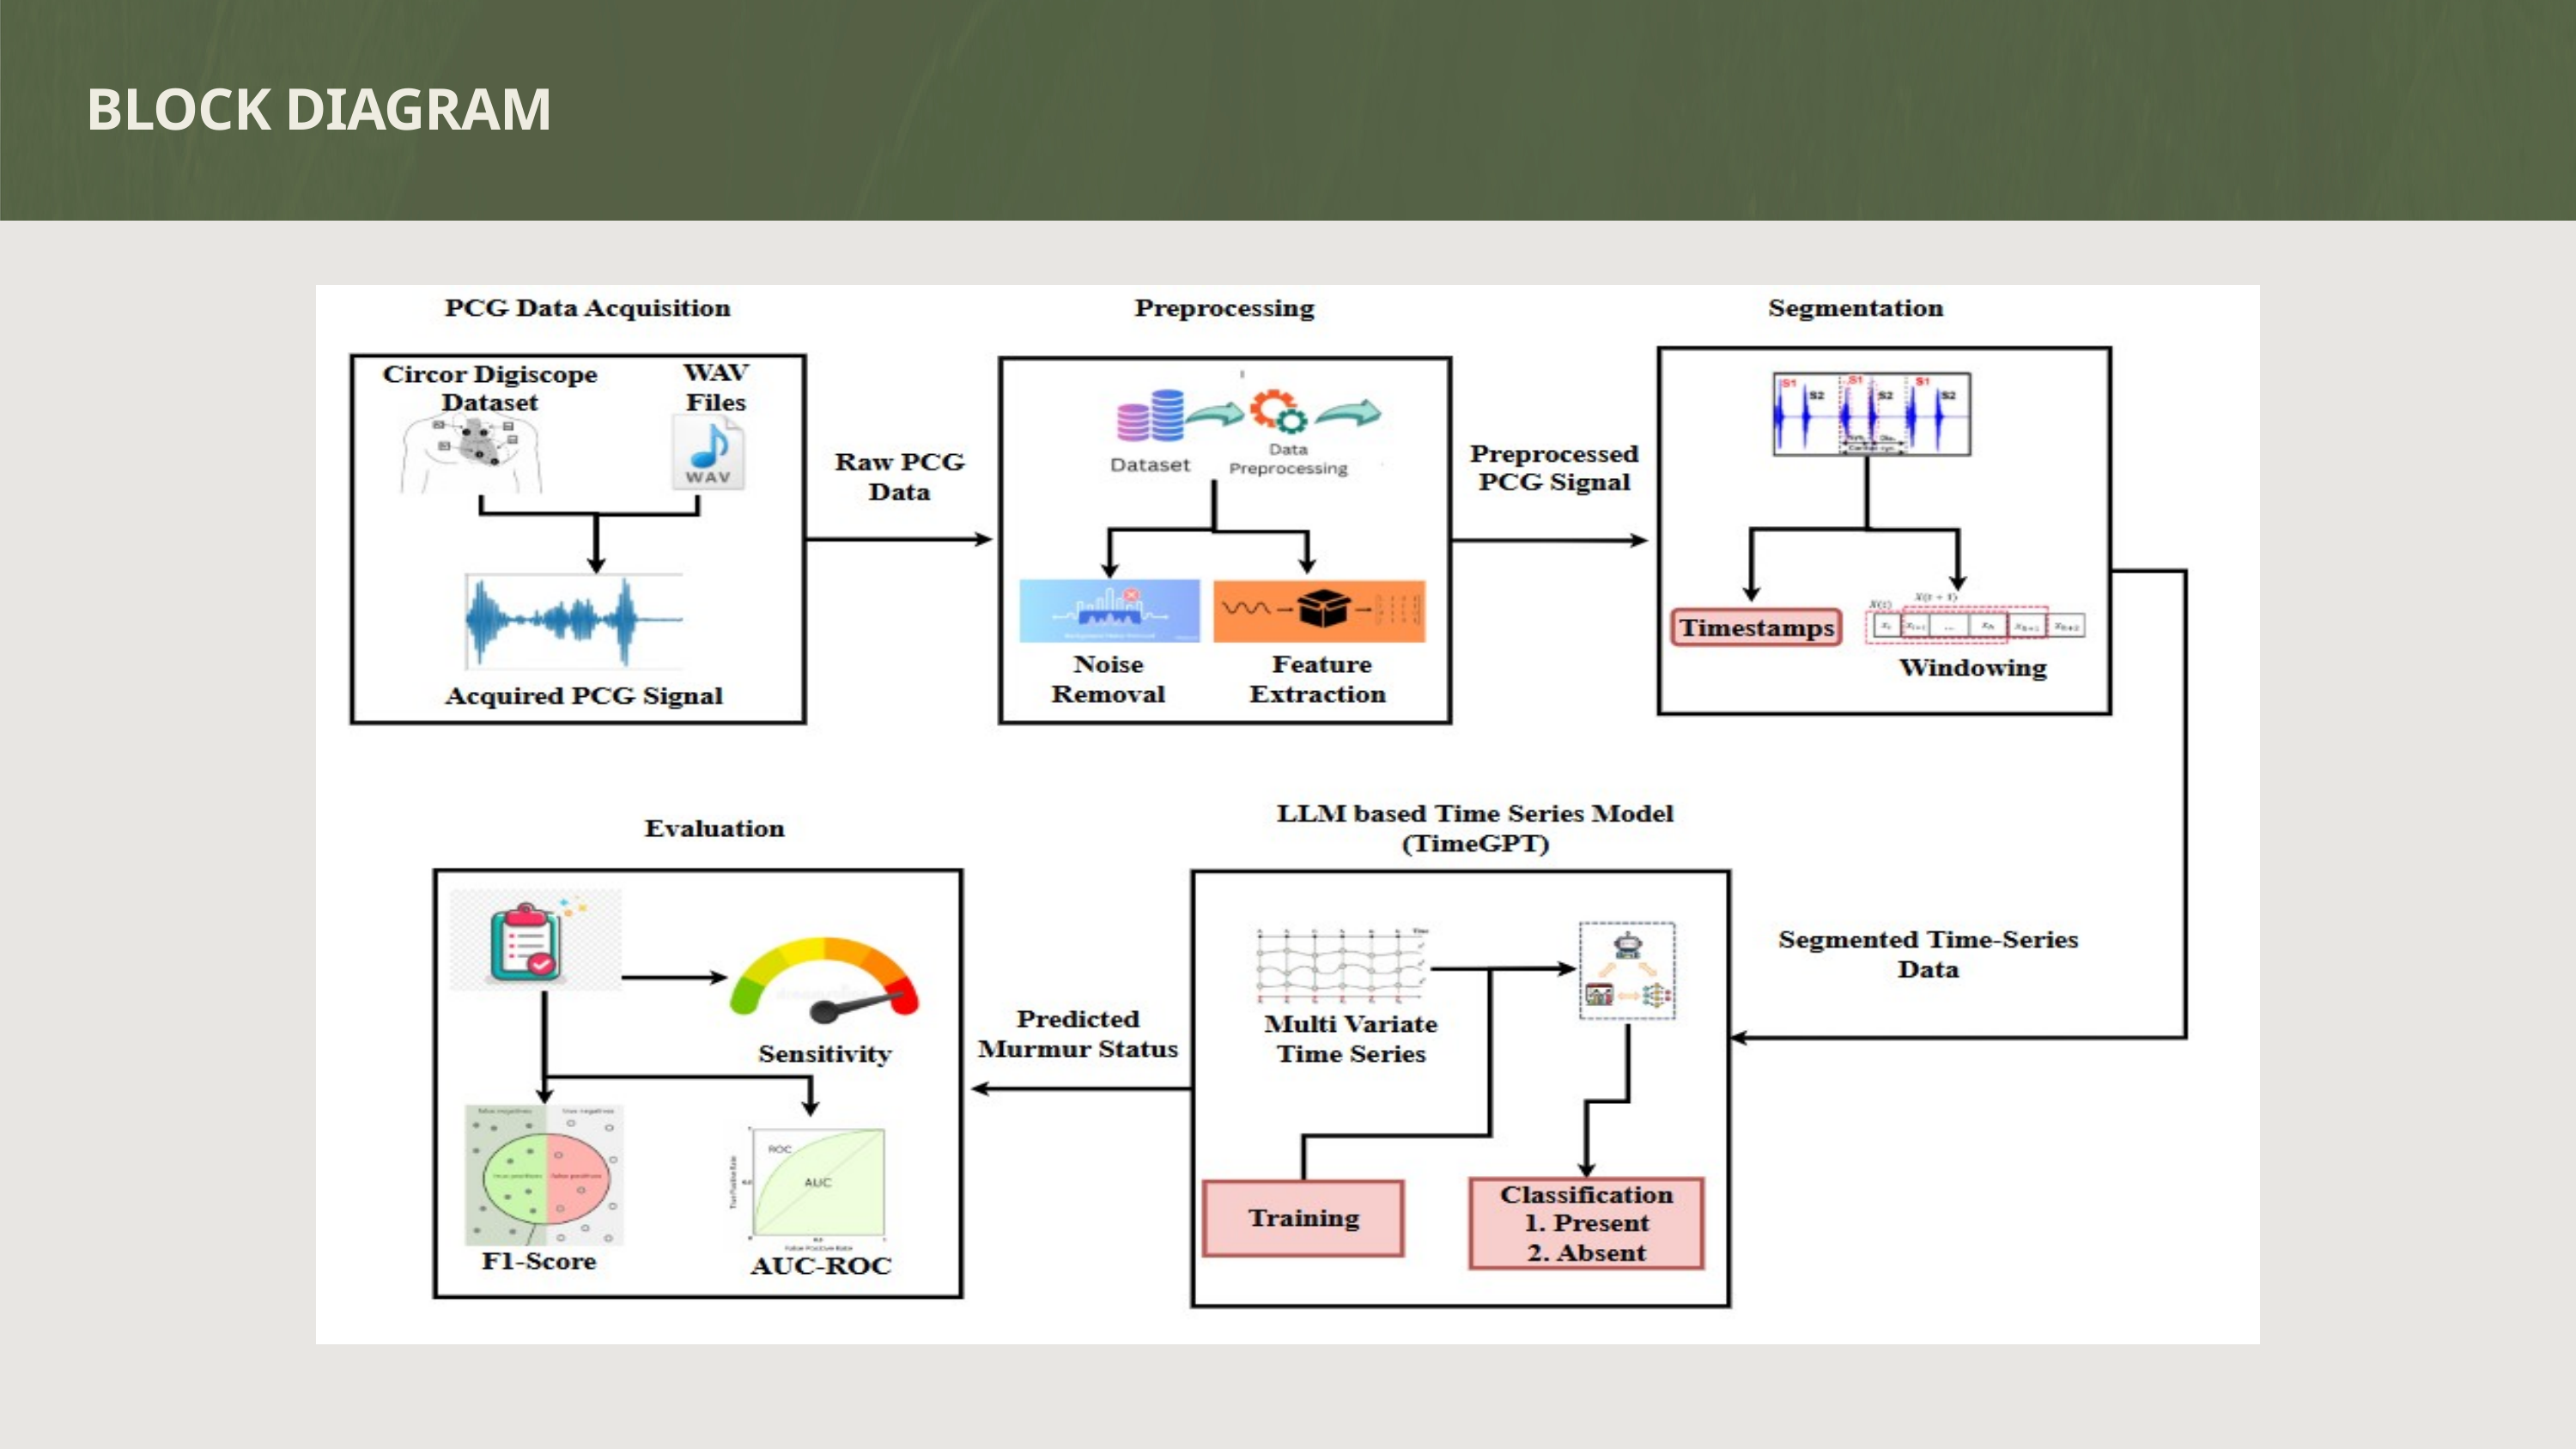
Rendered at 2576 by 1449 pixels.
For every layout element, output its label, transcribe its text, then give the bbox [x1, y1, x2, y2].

picture [316, 285, 2260, 1344]
text_box BLOCK DIAGRAM [85, 70, 2464, 390]
text_box [0, 0, 2576, 221]
